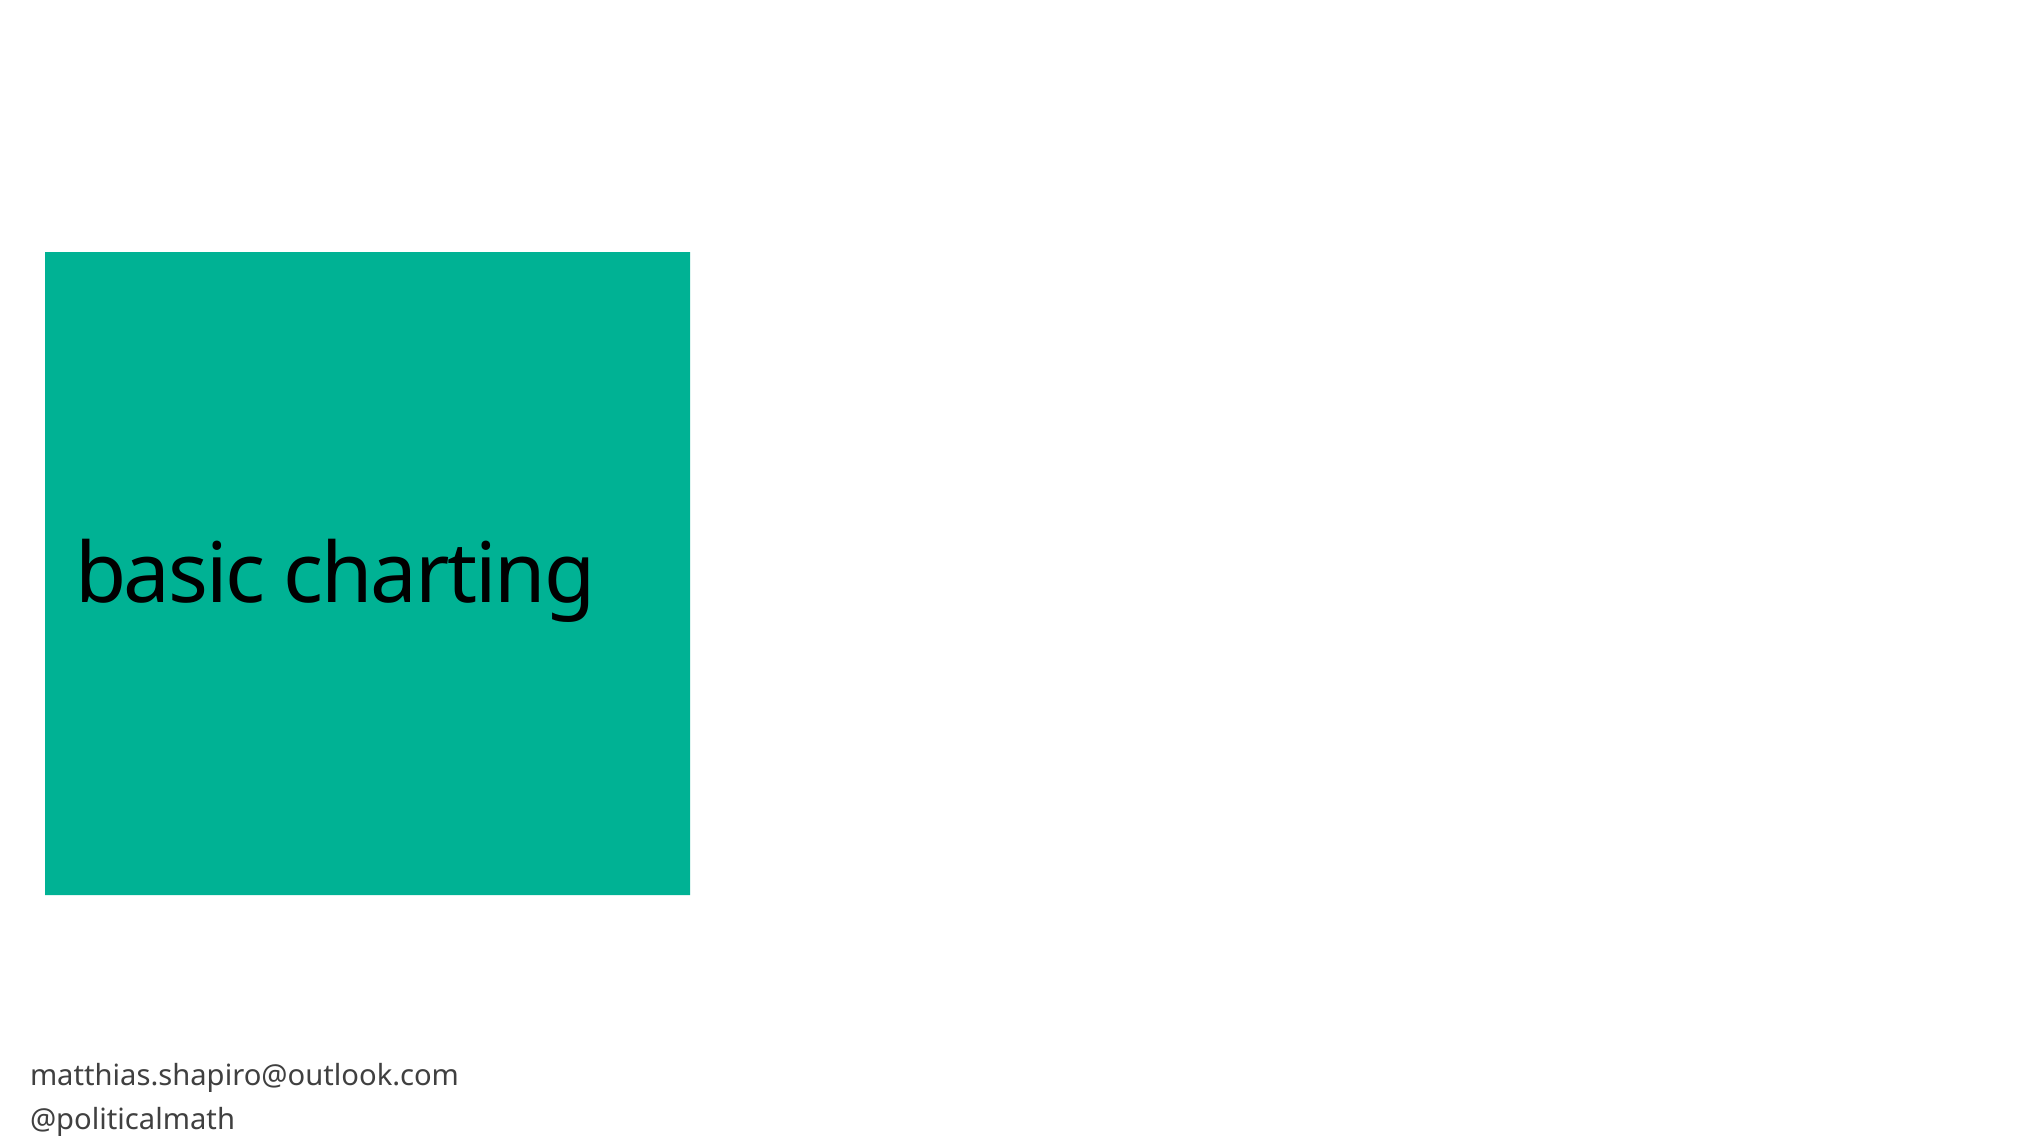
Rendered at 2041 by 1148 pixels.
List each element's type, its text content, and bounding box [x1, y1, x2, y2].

title basic charting [45, 252, 691, 896]
